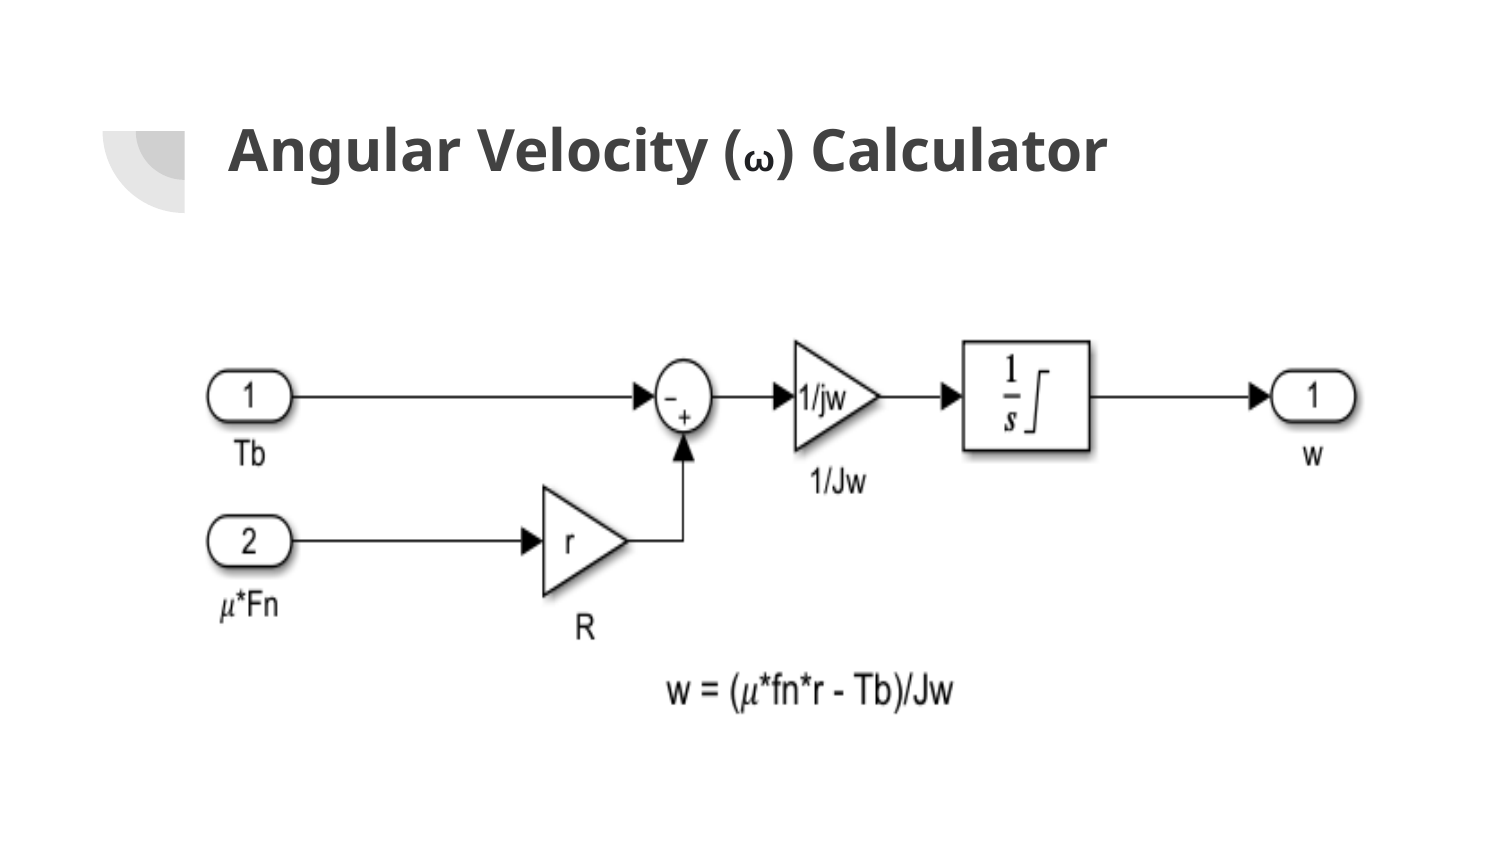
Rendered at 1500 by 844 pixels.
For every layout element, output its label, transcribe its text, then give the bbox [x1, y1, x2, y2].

picture [154, 261, 1408, 770]
title Angular Velocity (ω) Calculator [213, 98, 1368, 260]
